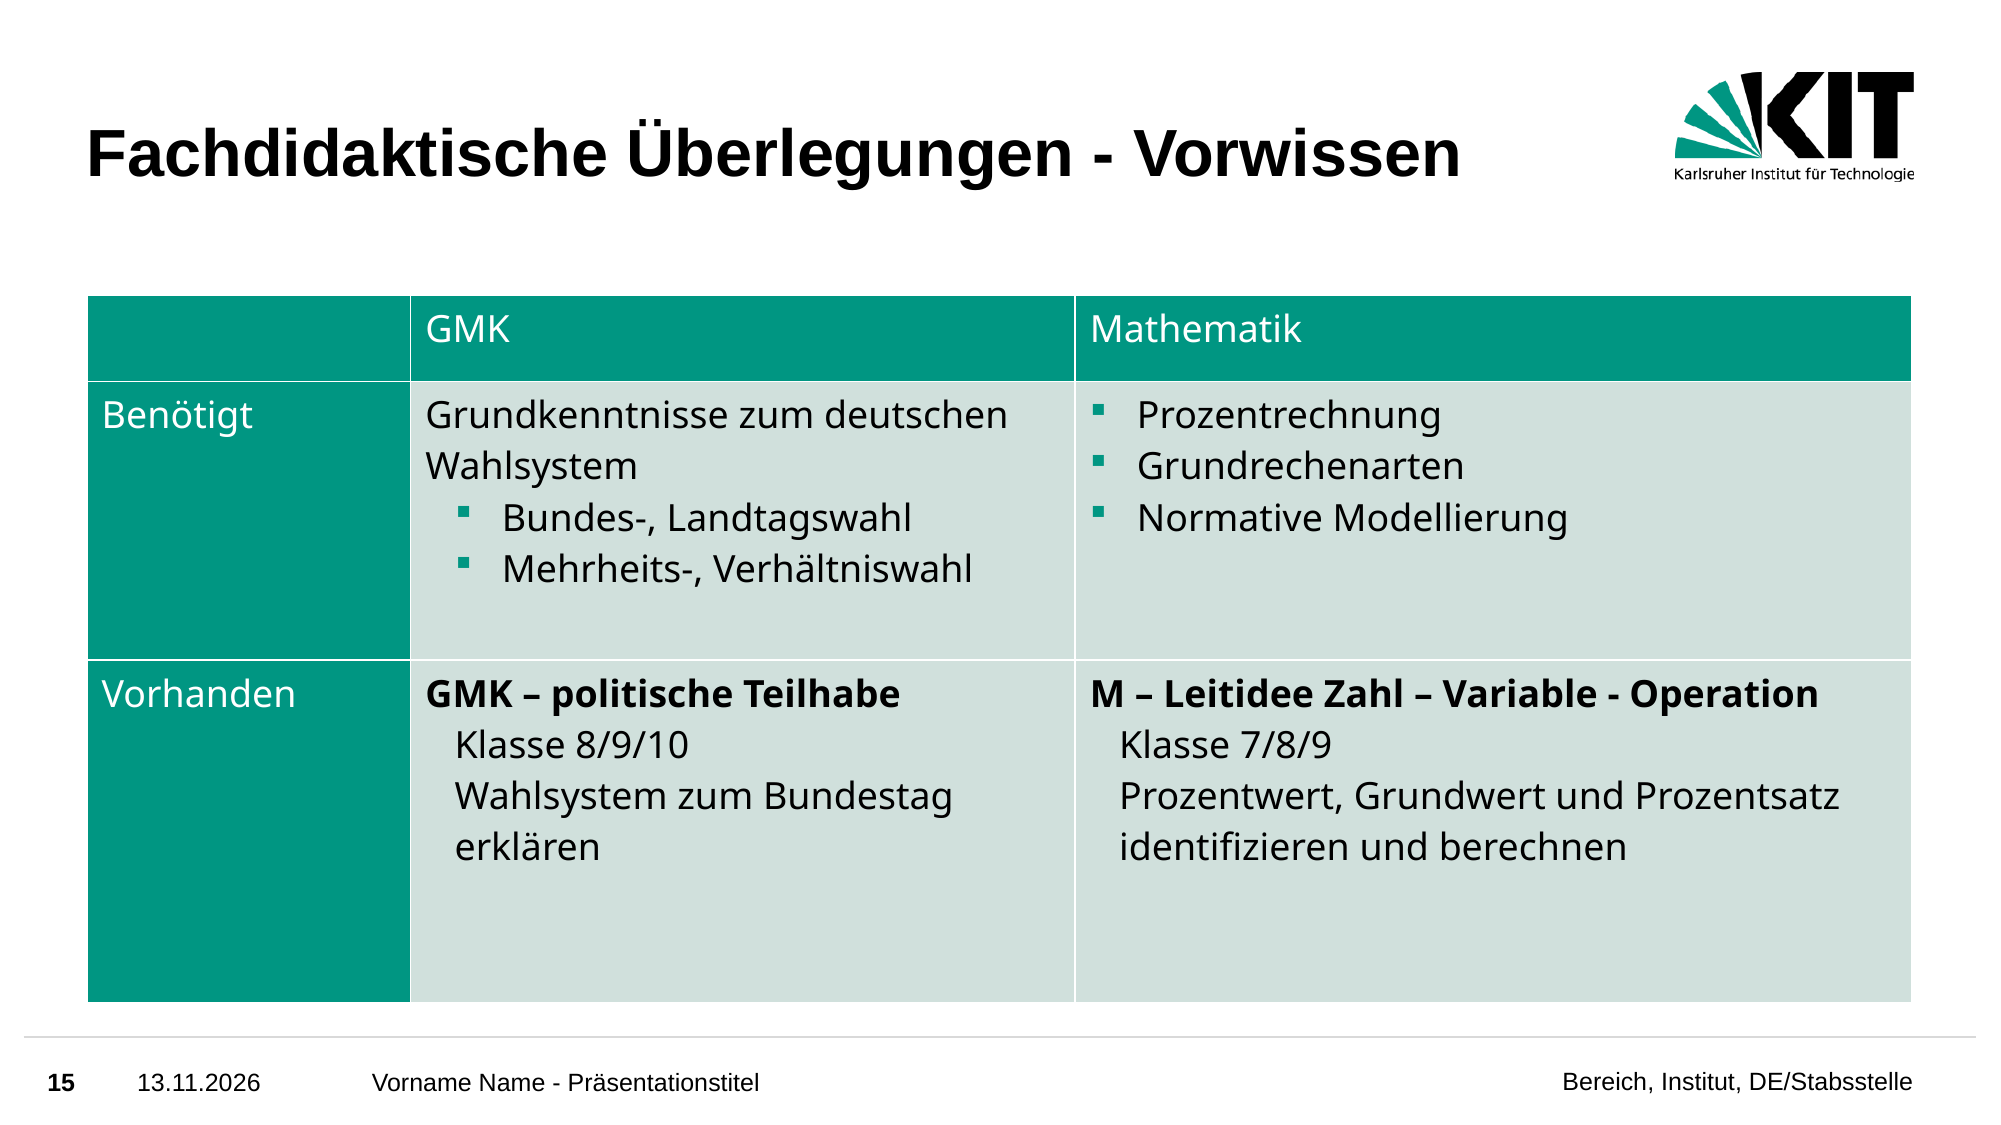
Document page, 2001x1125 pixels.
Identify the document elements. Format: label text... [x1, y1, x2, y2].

table_header [88, 296, 410, 381]
table_header GMK [411, 296, 1074, 381]
picture [1675, 72, 1914, 182]
table_cell Benötigt [88, 382, 410, 659]
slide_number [137, 1038, 362, 1125]
table_cell GMK – politische Teilhabe Klasse 8/9/10 Wahlsystem zum Bundestag erklären [411, 661, 1074, 1002]
table_cell M – Leitidee Zahl – Variable - Operation Klasse 7/8/9 Prozentwert, Grundwert und Prozentsatz identifizieren und berechnen [1076, 661, 1911, 1002]
table_header Mathematik [1076, 296, 1911, 381]
table_cell Vorhanden [88, 661, 410, 1002]
table_cell Prozentrechnung Grundrechenarten Normative Modellierung [1076, 382, 1911, 659]
title Fachdidaktische Überlegungen - Vorwissen [86, 64, 1589, 191]
slide_number 15 [47, 1038, 119, 1125]
table_cell Grundkenntnisse zum deutschen Wahlsystem Bundes-, Landtagswahl Mehrheits-, Verhältniswahl [411, 382, 1074, 659]
